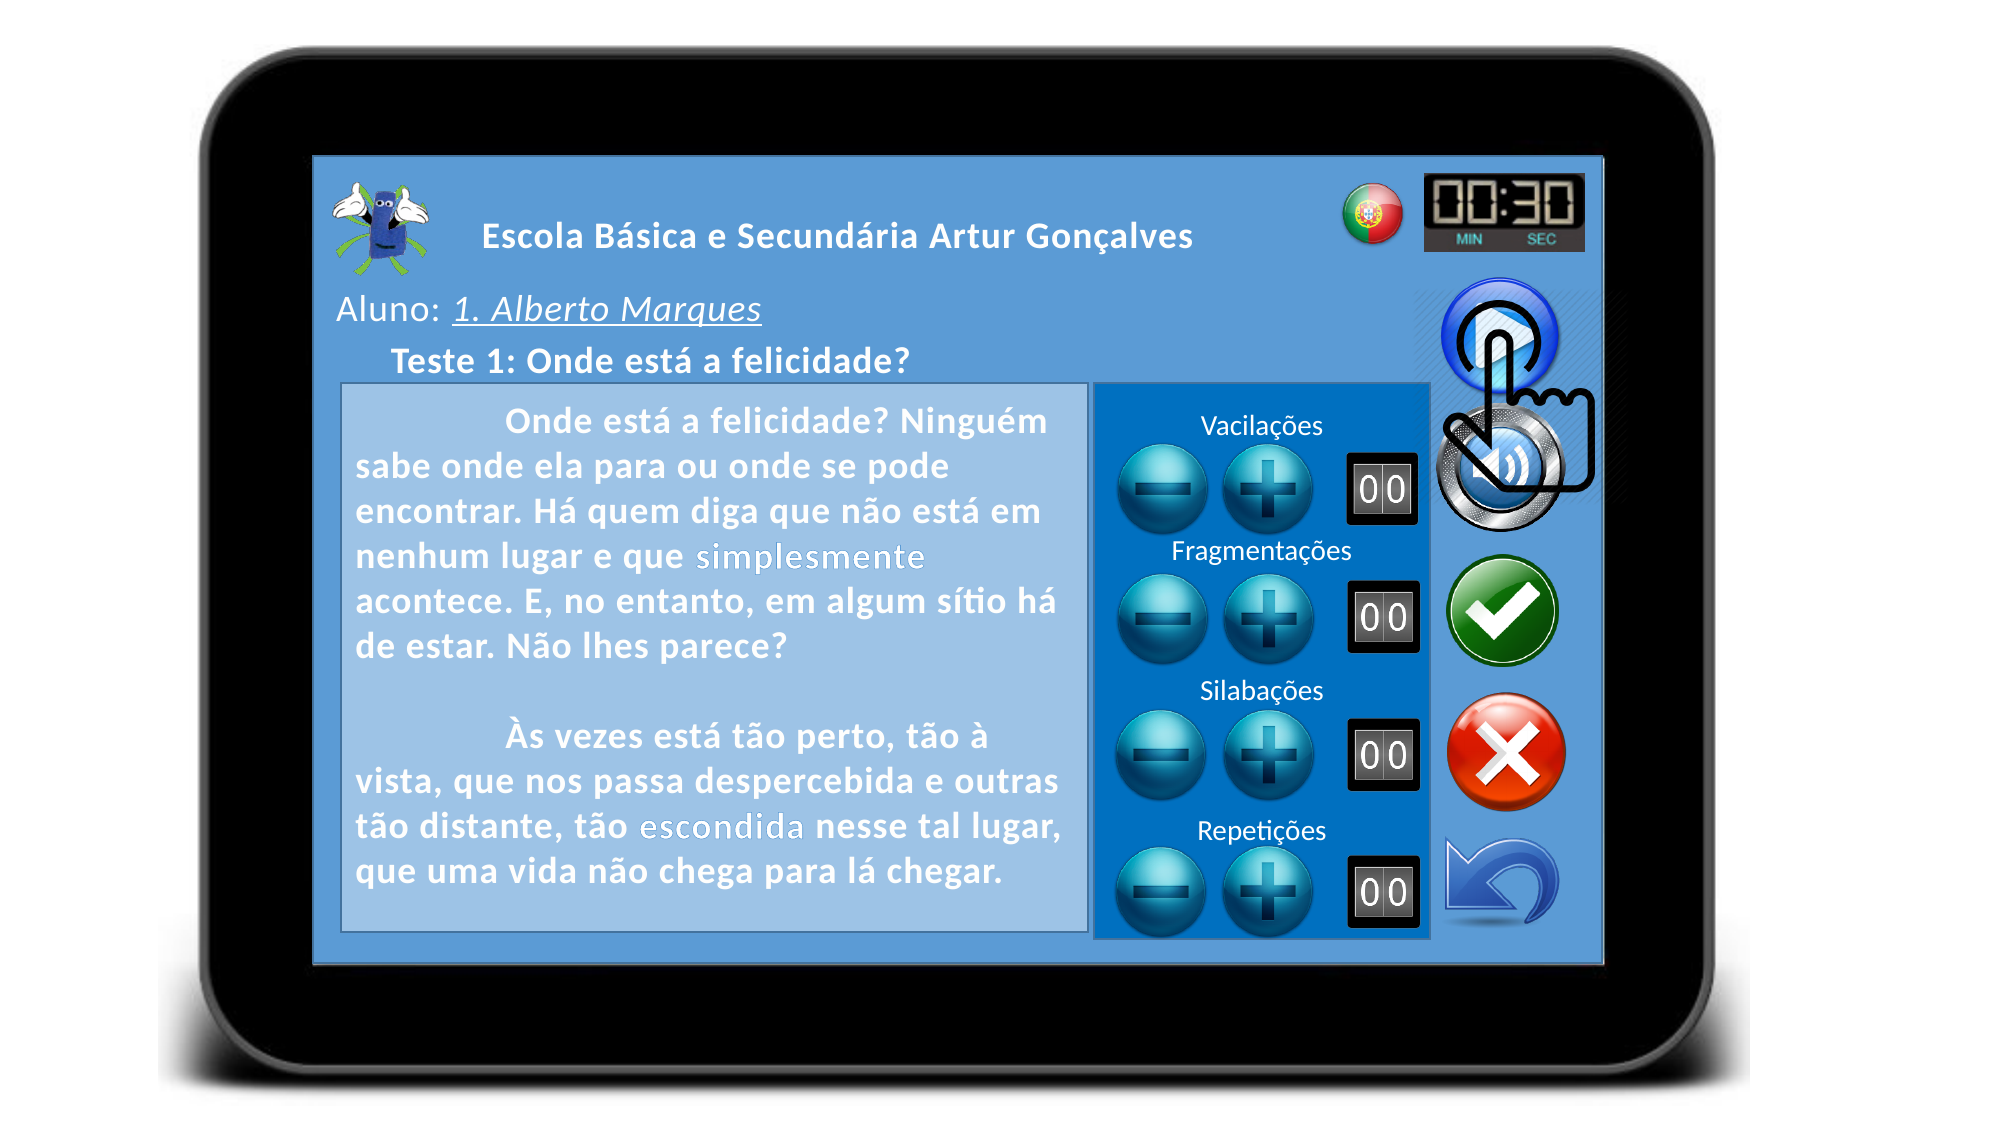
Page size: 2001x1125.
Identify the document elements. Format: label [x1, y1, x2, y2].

picture [158, 44, 1750, 1106]
